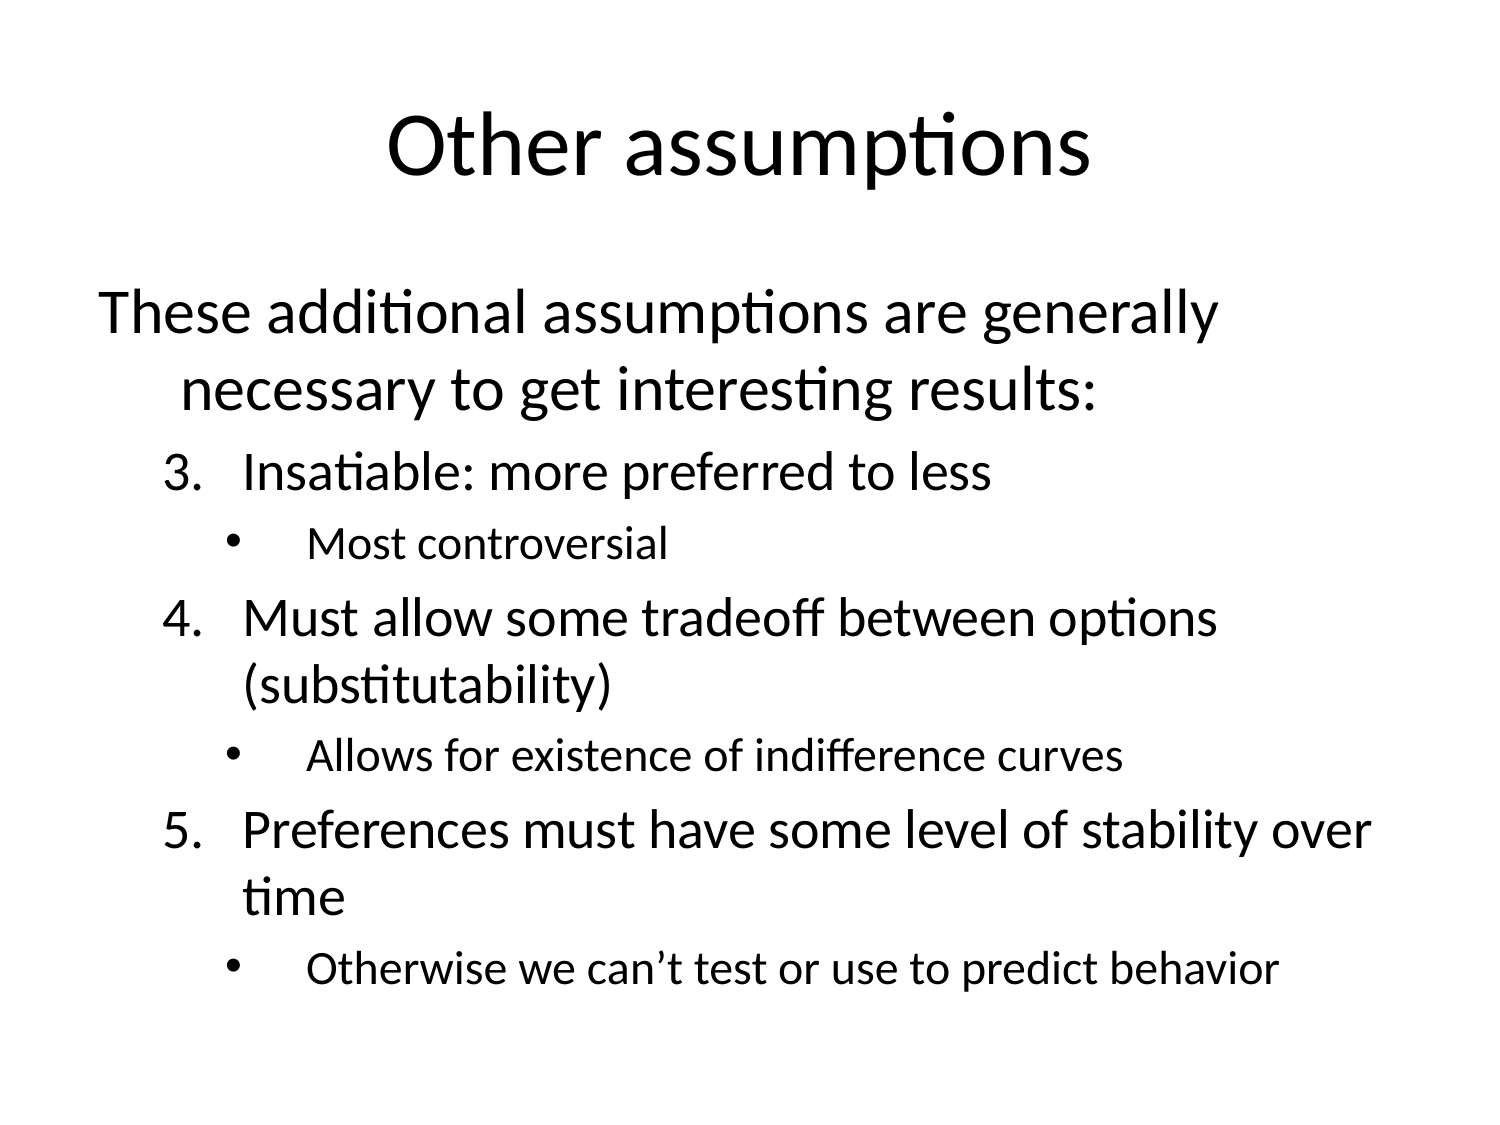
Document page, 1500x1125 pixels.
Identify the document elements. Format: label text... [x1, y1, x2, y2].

list These additional assumptions are generally necessary to get interesting results: Insatiable: more preferred to less Most controversial Must allow some tradeoff between options (substitutability) Allows for existence of indifference curves Preferences must have some level of stability over time Otherwise we can’t test or use to predict behavior [75, 262, 1425, 1005]
title Other assumptions [75, 45, 1425, 233]
